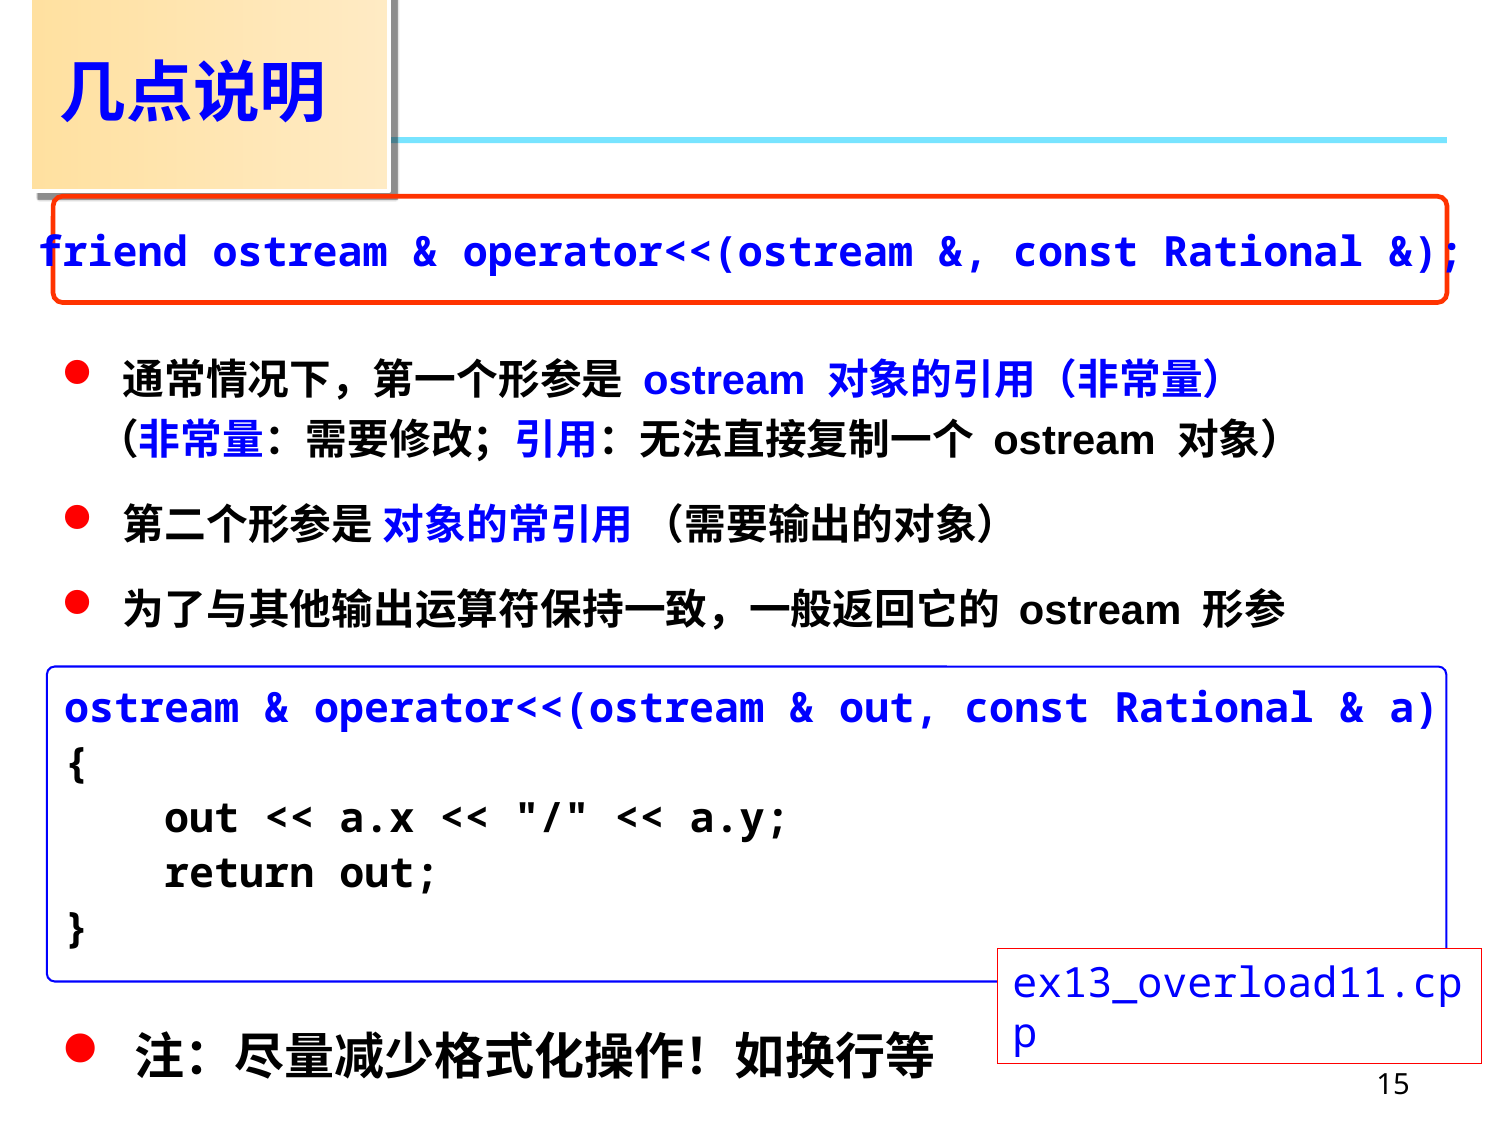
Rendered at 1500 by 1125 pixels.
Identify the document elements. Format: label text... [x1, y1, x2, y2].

text_box 通常情况下，第一个形参是 ostream 对象的引用（非常量） （非常量：需要修改；引用：无法直接复制一个 ostream 对象） 第二个形参是 对象的常引用 （需要输出的对象） 为了与其他输出运算符保持一致，一般返回它的 ostream 形参 [46, 335, 1373, 641]
text_box ex13_overload11.cpp [997, 948, 1482, 1064]
title 几点说明 [30, 0, 390, 192]
text_box ostream & operator<<(ostream & out, const Rational & a) { out << a.x << "/" << a.y; return out; } [46, 666, 1447, 982]
text_box friend ostream & operator<<(ostream &, const Rational &); [53, 196, 1447, 303]
slide_number 15 [1112, 1064, 1425, 1113]
text_box 注：尽量减少格式化操作！如换行等 [46, 1004, 1373, 1092]
